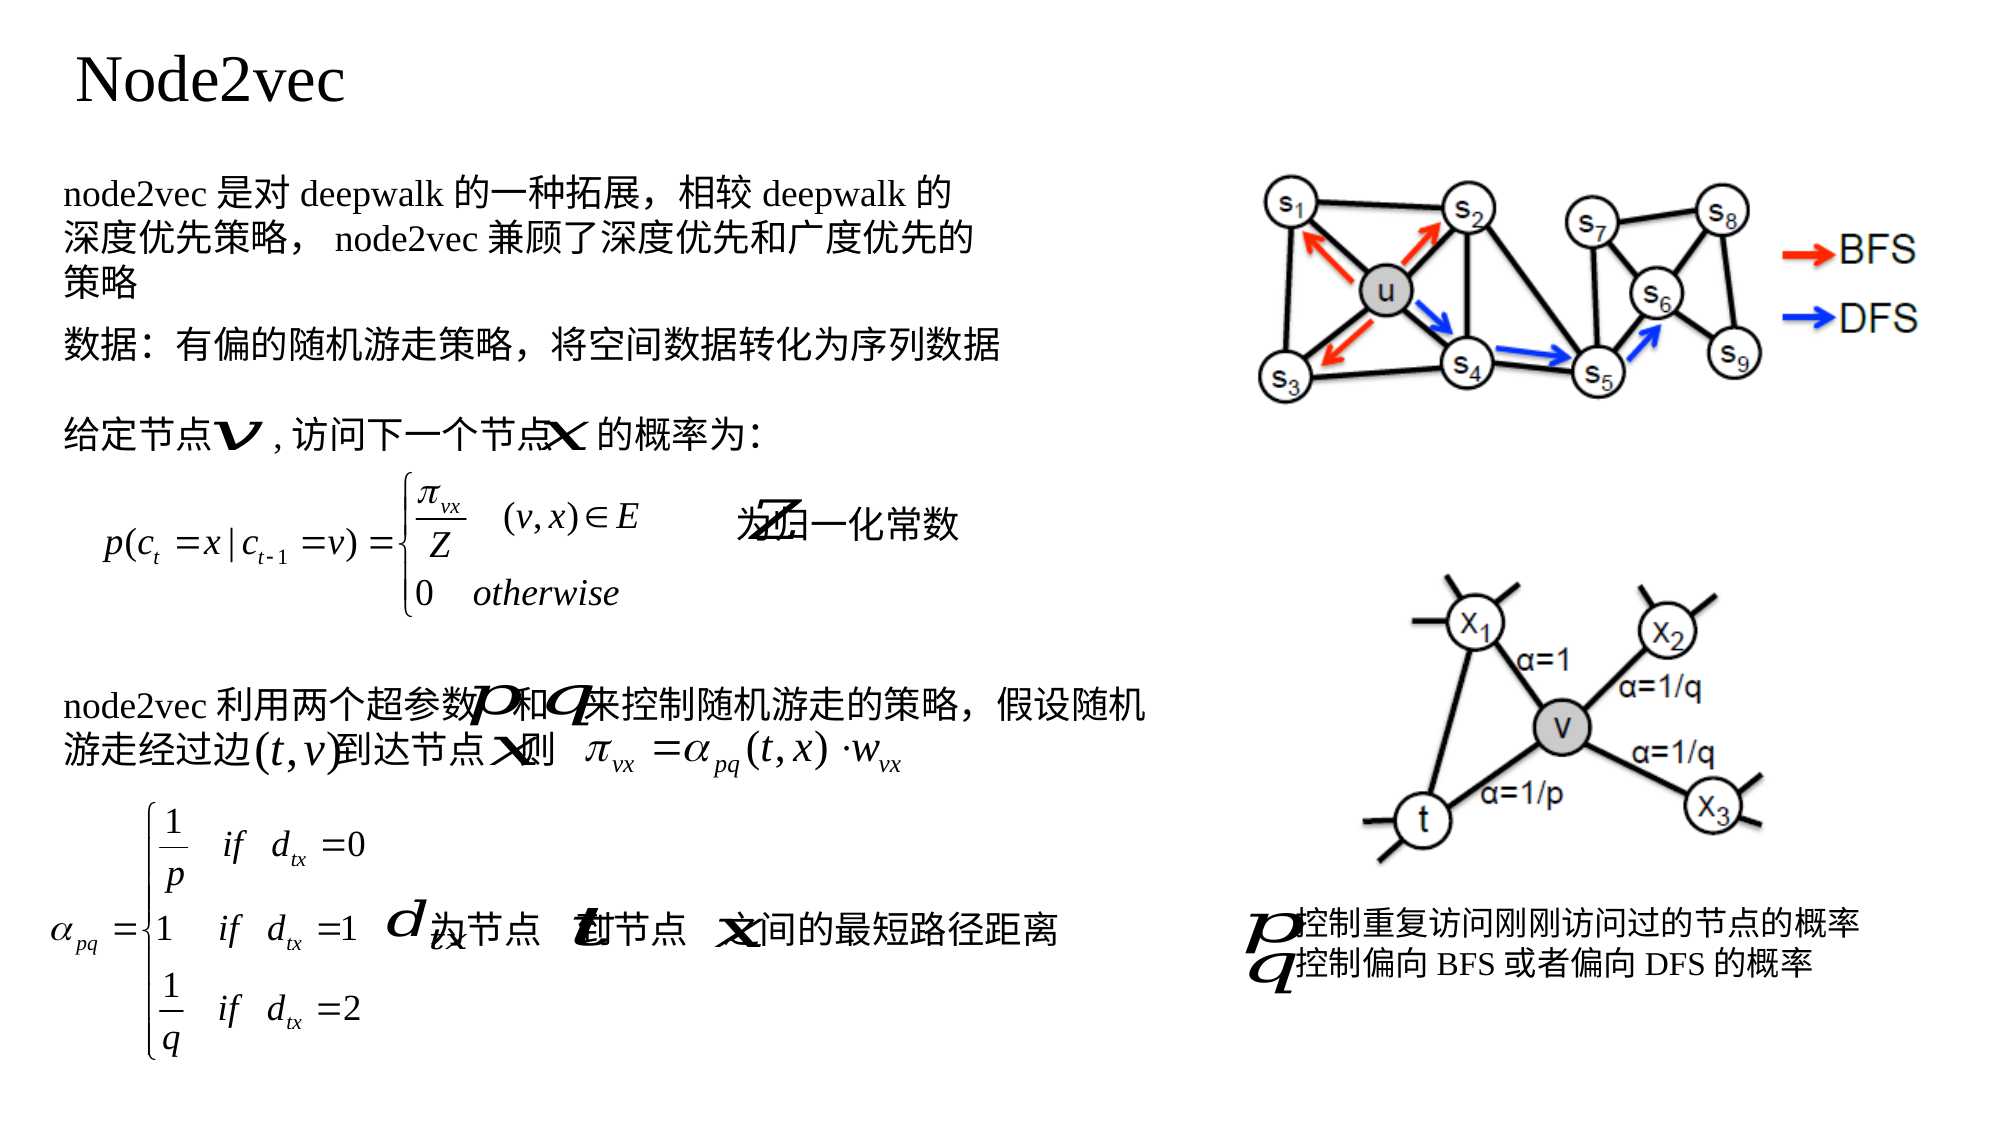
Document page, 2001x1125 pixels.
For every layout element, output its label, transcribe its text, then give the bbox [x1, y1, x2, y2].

picture [94, 462, 648, 628]
picture [45, 795, 373, 1068]
picture [579, 717, 911, 789]
text_box node2vec是对deepwalk的一种拓展，相较deepwalk的深度优先策略，node2vec兼顾了深度优先和广度优先的策略 [48, 161, 992, 312]
picture [1235, 165, 1941, 421]
picture [1294, 552, 1859, 885]
text_box 数据：有偏的随机游走策略，将空间数据转化为序列数据 给定节点 ,访问下一个节点 的概率为： 为归一化常数 node2vec利用两个超参数 和 来控制随机游走的策略，假设随机 游走经过边 到达节点 则 为节点 到节点 之间的最短路径距离 [48, 313, 1177, 1094]
picture [247, 721, 350, 787]
title Node2vec [48, 26, 373, 124]
text_box 控制重复访问刚刚访问过的节点的概率 控制偏向BFS或者偏向DFS的概率 [1235, 894, 1969, 990]
